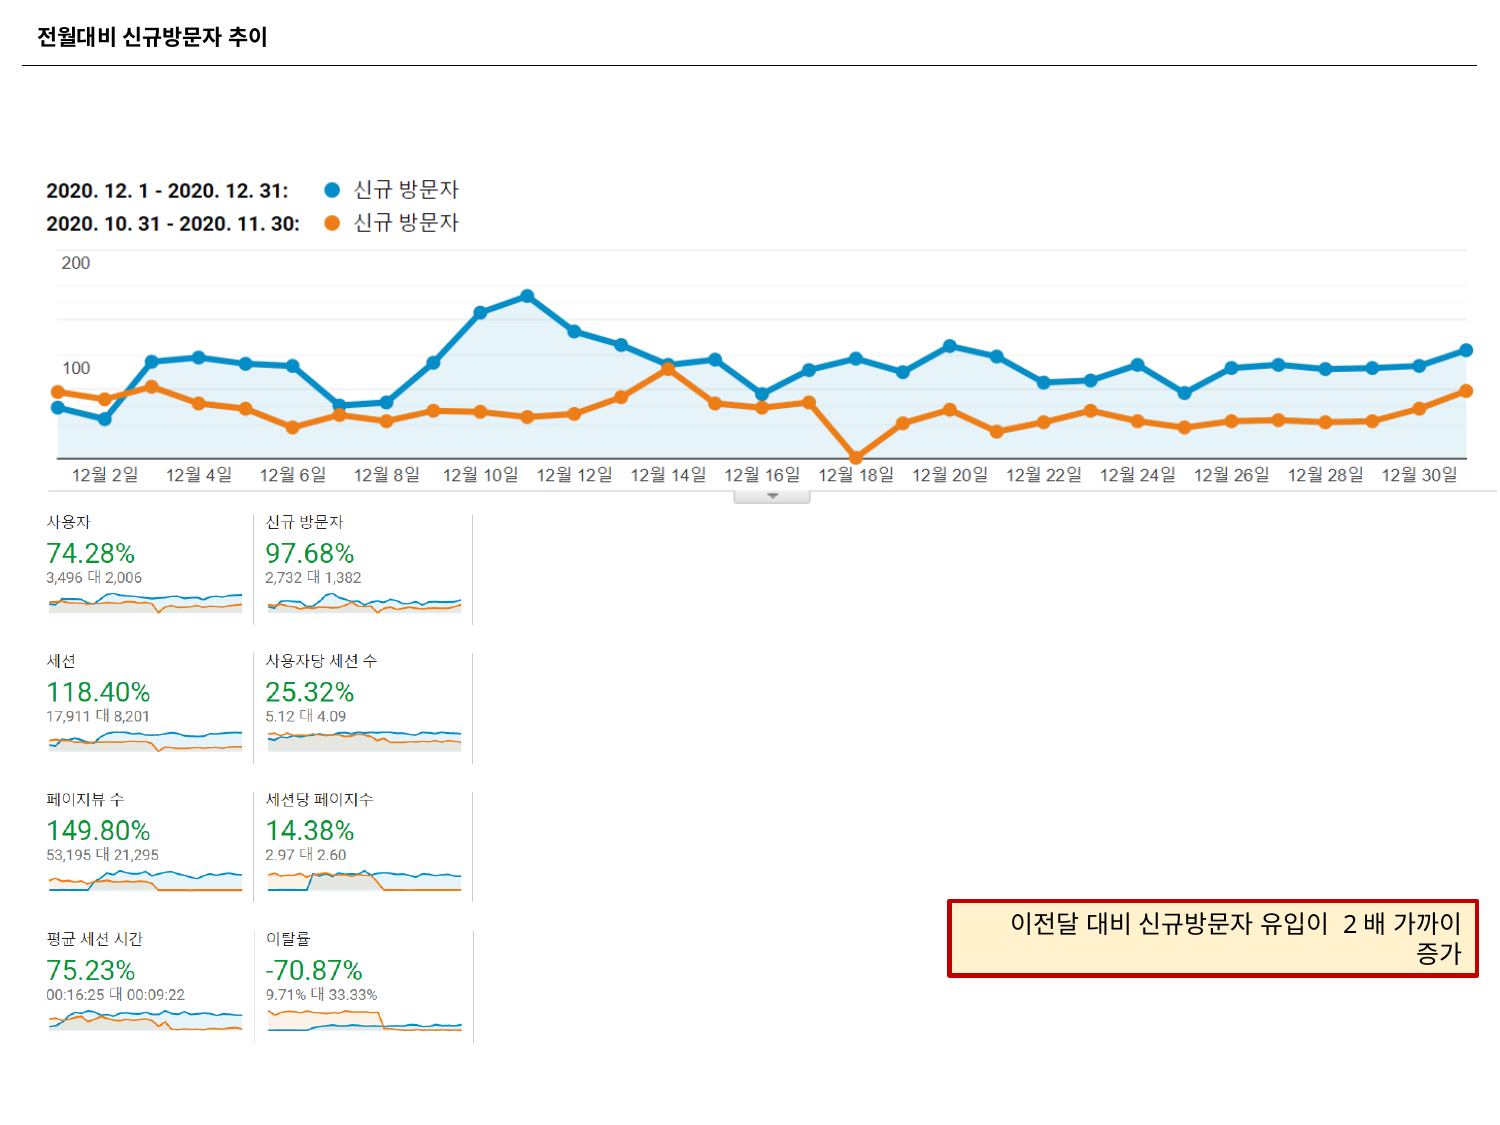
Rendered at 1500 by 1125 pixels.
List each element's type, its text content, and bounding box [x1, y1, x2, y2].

text_box 이전달 대비 신규방문자 유입이 2배 가까이 증가 [949, 900, 1477, 976]
picture [34, 173, 1500, 1050]
text_box 전월대비 신규방문자 추이 [22, 16, 773, 58]
